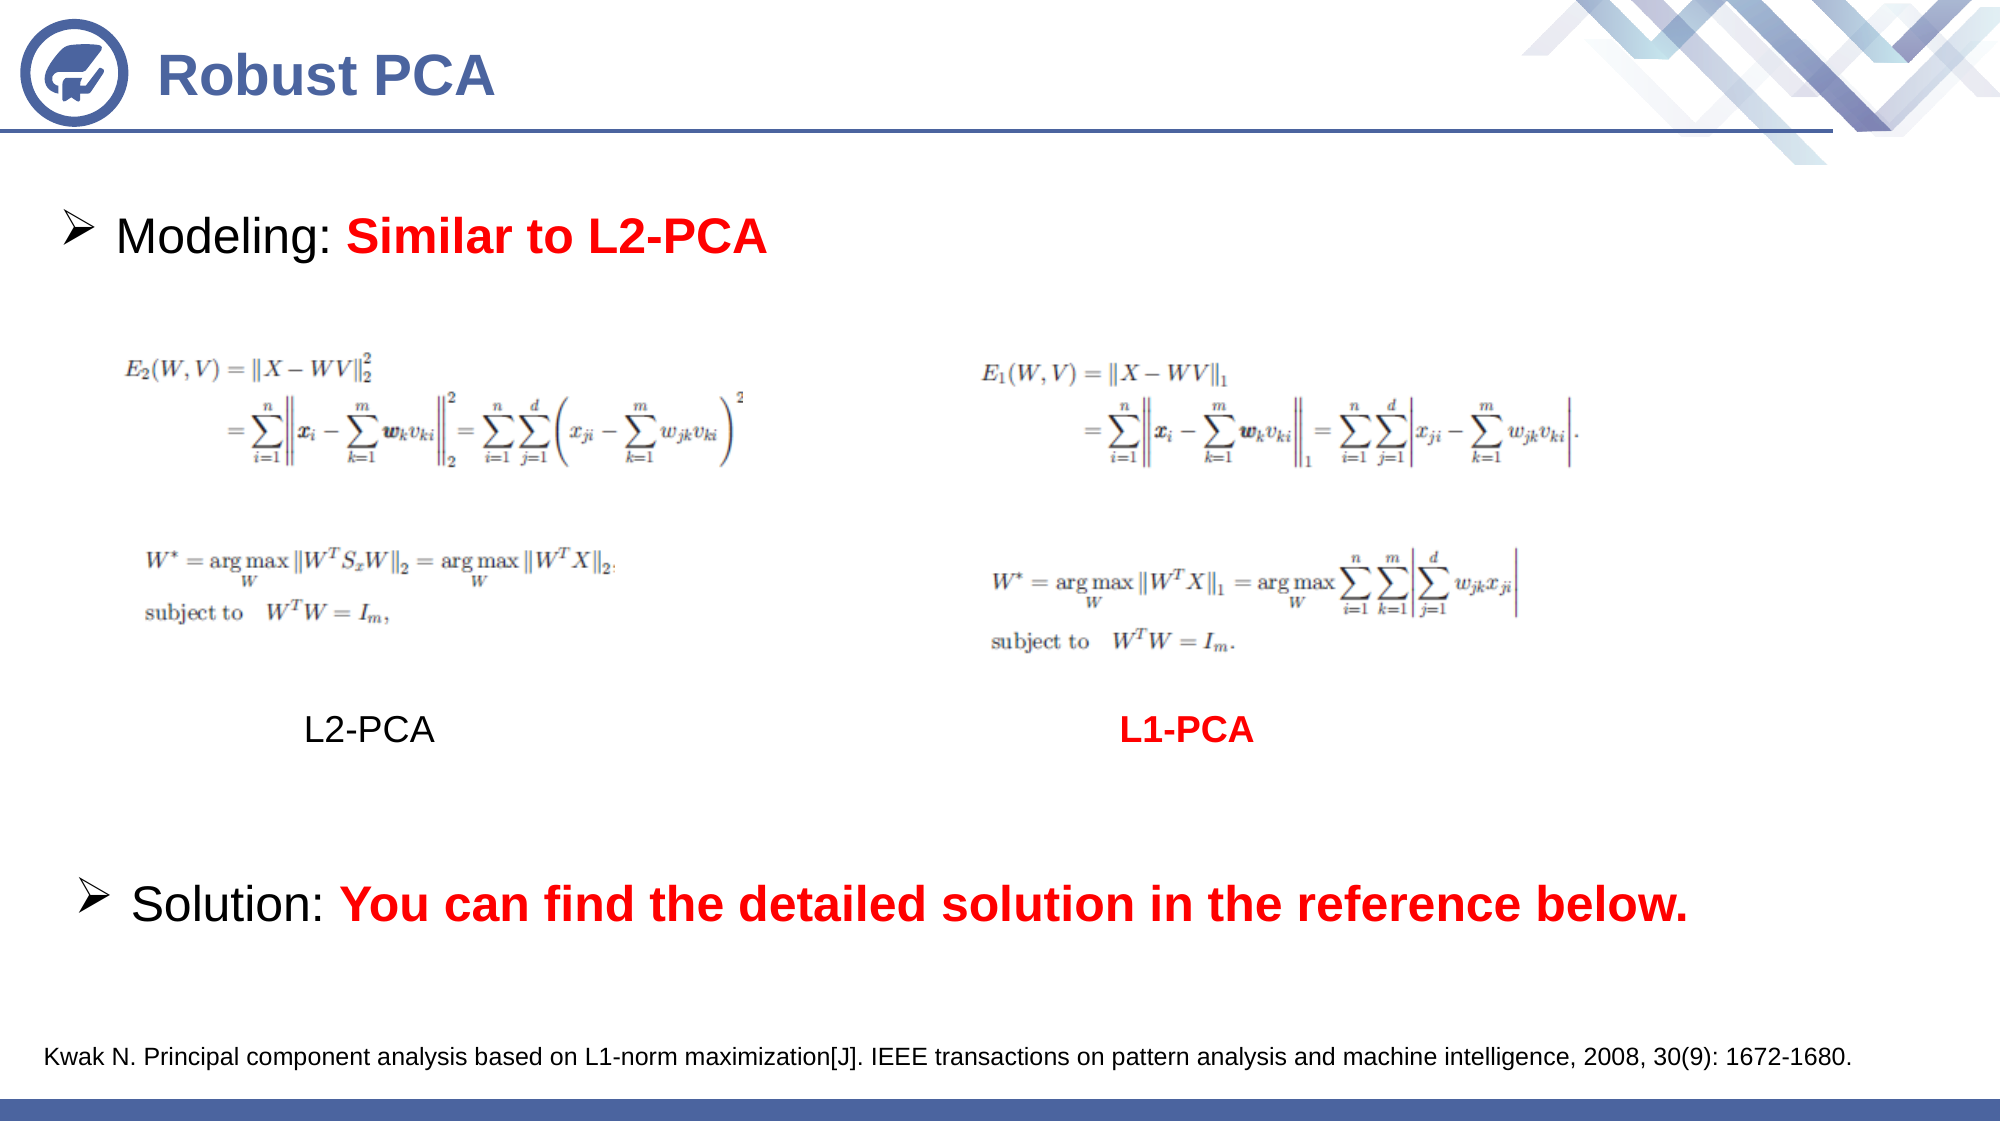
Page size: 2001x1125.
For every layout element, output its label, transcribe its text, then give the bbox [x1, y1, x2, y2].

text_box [21, 20, 127, 126]
picture [119, 527, 615, 642]
picture [956, 338, 1597, 491]
picture [956, 533, 1550, 670]
text_box L1-PCA [1104, 697, 1505, 757]
text_box Modeling: Similar to L2-PCA [44, 136, 1925, 272]
text_box Kwak N. Principal component analysis based on L1-norm maximization[J]. IEEE transactions on pattern analysis and machine intelligence, 2008, 30(9): 1672-1680. [28, 1032, 1909, 1078]
picture [103, 337, 743, 483]
text_box [0, 1098, 2000, 1122]
text_box Solution: You can find the detailed solution in the reference below. [59, 803, 1940, 939]
text_box Robust PCA [142, 29, 1412, 114]
picture [1412, 0, 2000, 166]
text_box L2-PCA [288, 697, 689, 757]
